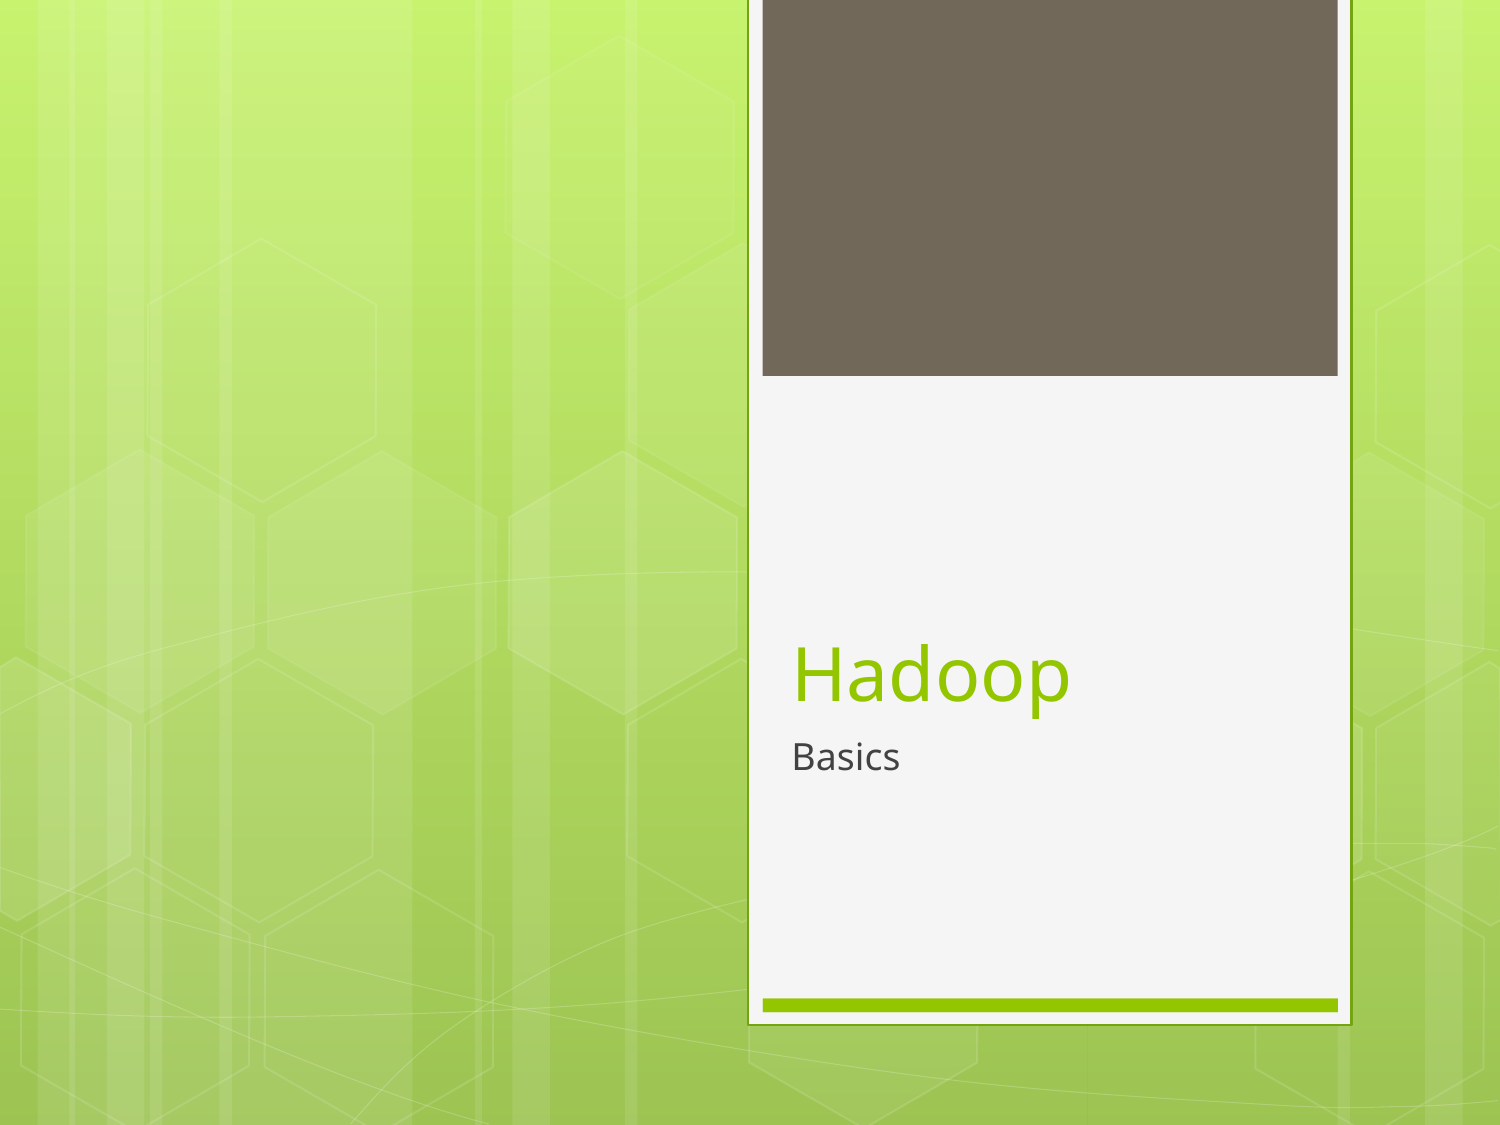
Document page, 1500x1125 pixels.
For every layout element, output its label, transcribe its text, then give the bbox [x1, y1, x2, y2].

subtitle Basics [776, 725, 1320, 933]
title Hadoop [776, 444, 1320, 724]
